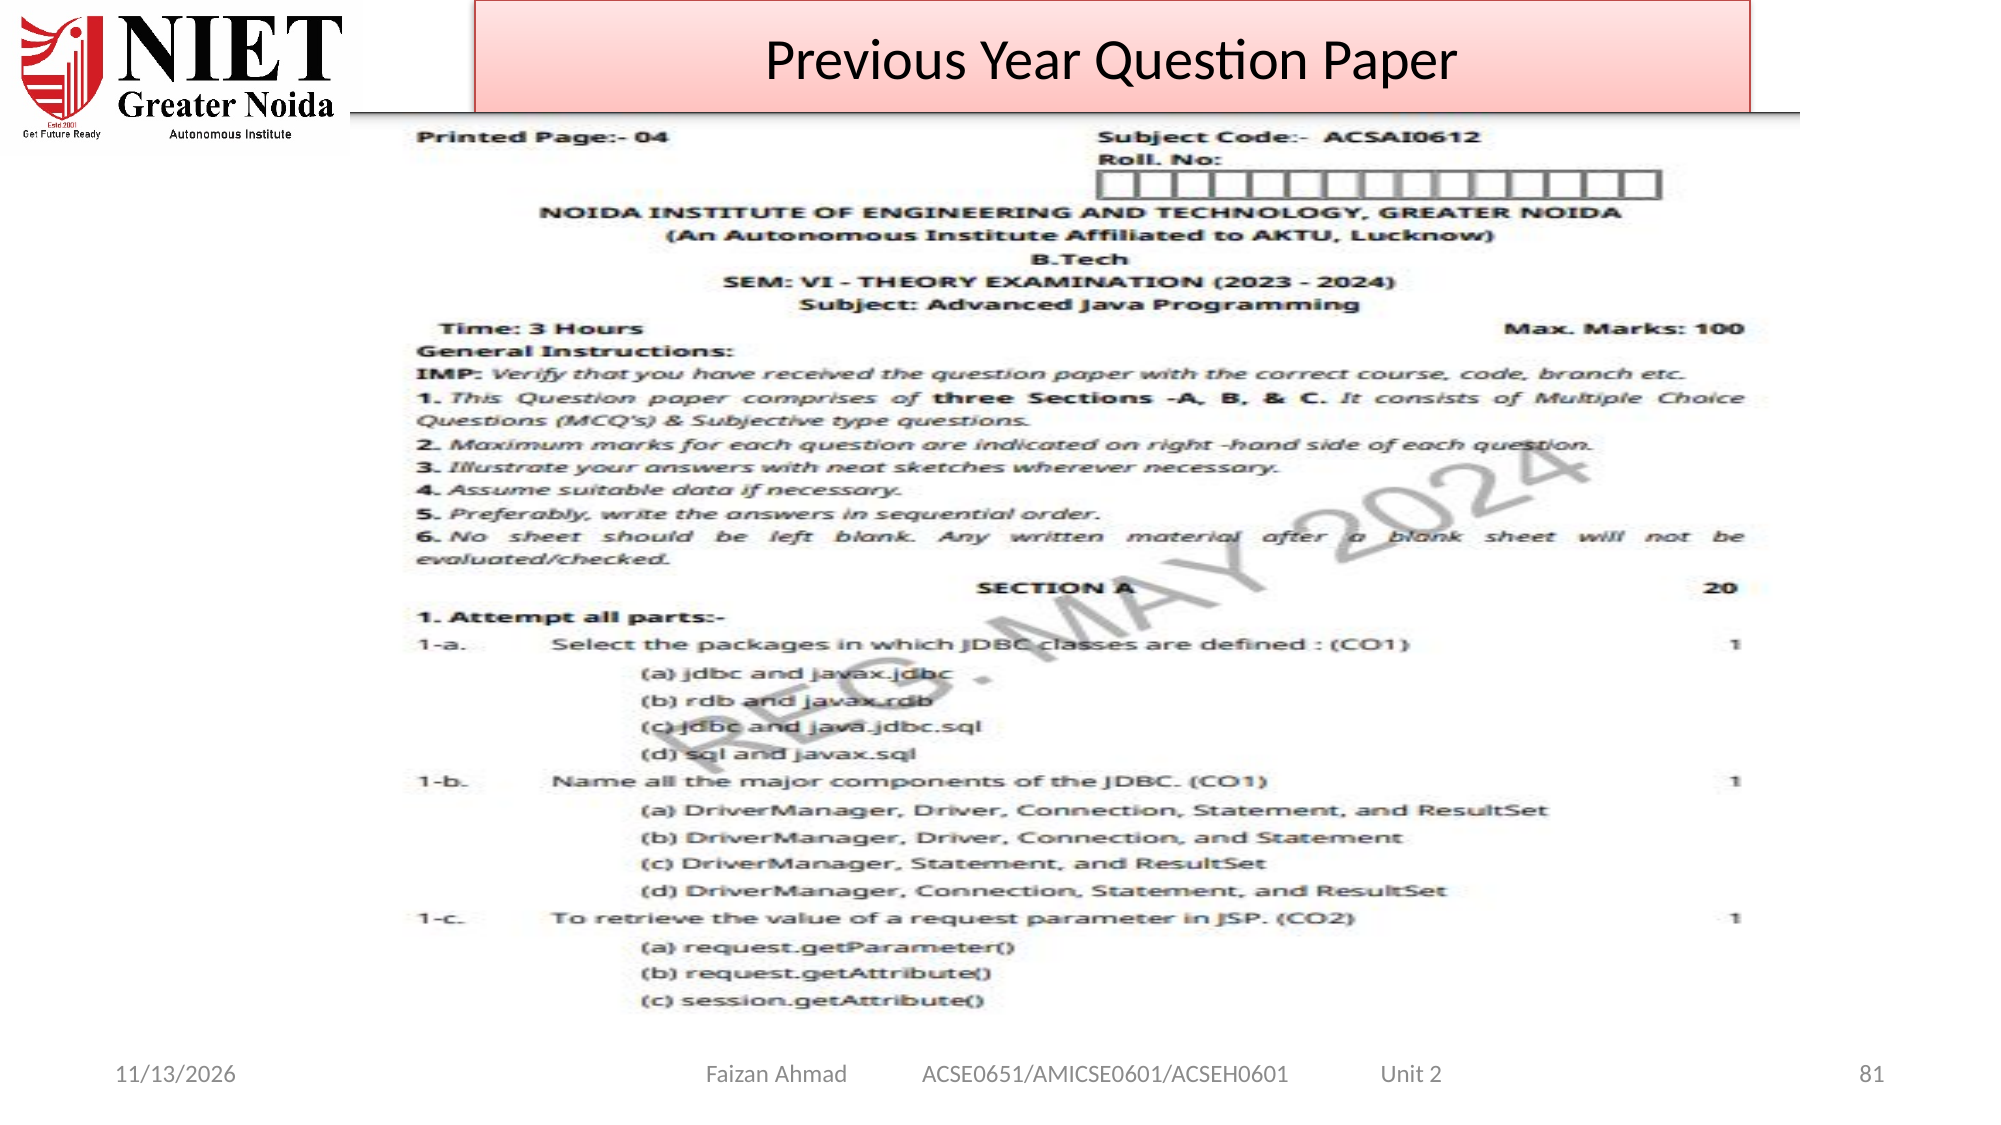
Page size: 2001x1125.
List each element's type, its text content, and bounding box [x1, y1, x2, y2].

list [349, 112, 1801, 1044]
slide_number 81 [1433, 1042, 1900, 1103]
footer Faizan Ahmad ACSE0651/AMICSE0601/ACSEH0601 Unit 2 [662, 1051, 1433, 1103]
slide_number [99, 1042, 567, 1103]
text_box Previous Year Question Paper [474, 0, 1751, 111]
picture [0, 0, 363, 156]
